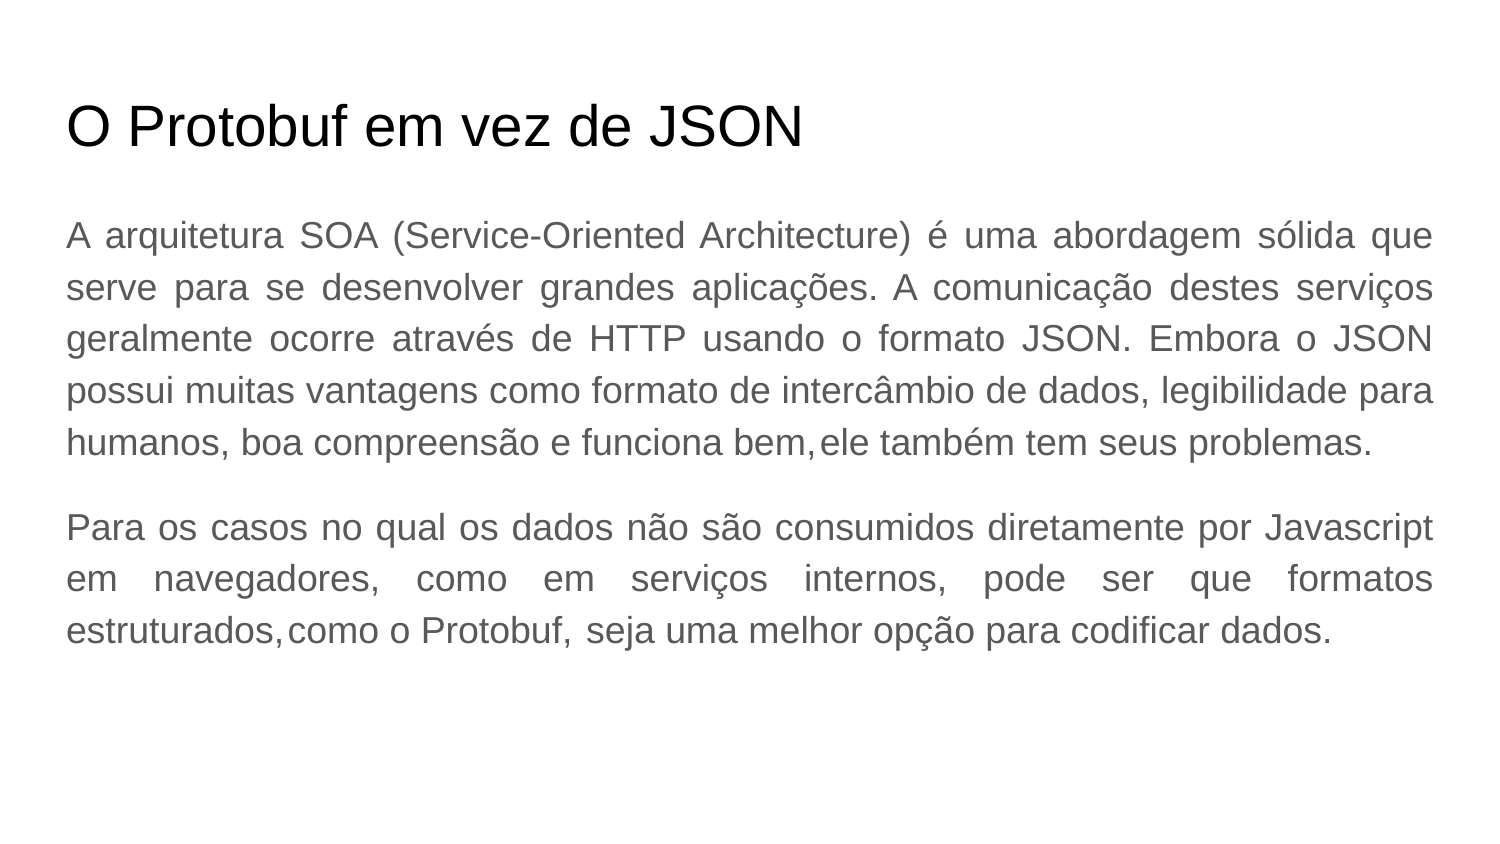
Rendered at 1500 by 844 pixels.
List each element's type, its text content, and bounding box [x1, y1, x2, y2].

title O Protobuf em vez de JSON [51, 72, 1449, 167]
list A arquitetura SOA (Service-Oriented Architecture) é uma abordagem sólida que serve para se desenvolver grandes aplicações. A comunicação destes serviços geralmente ocorre através de HTTP usando o formato JSON. Embora o JSON possui muitas vantagens como formato de intercâmbio de dados, legibilidade para humanos, boa compreensão e funciona bem, ele também tem seus problemas. Para os casos no qual os dados não são consumidos diretamente por Javascript em navegadores, como em serviços internos, pode ser que formatos estruturados, como o Protobuf, seja uma melhor opção para codificar dados. [51, 189, 1449, 750]
